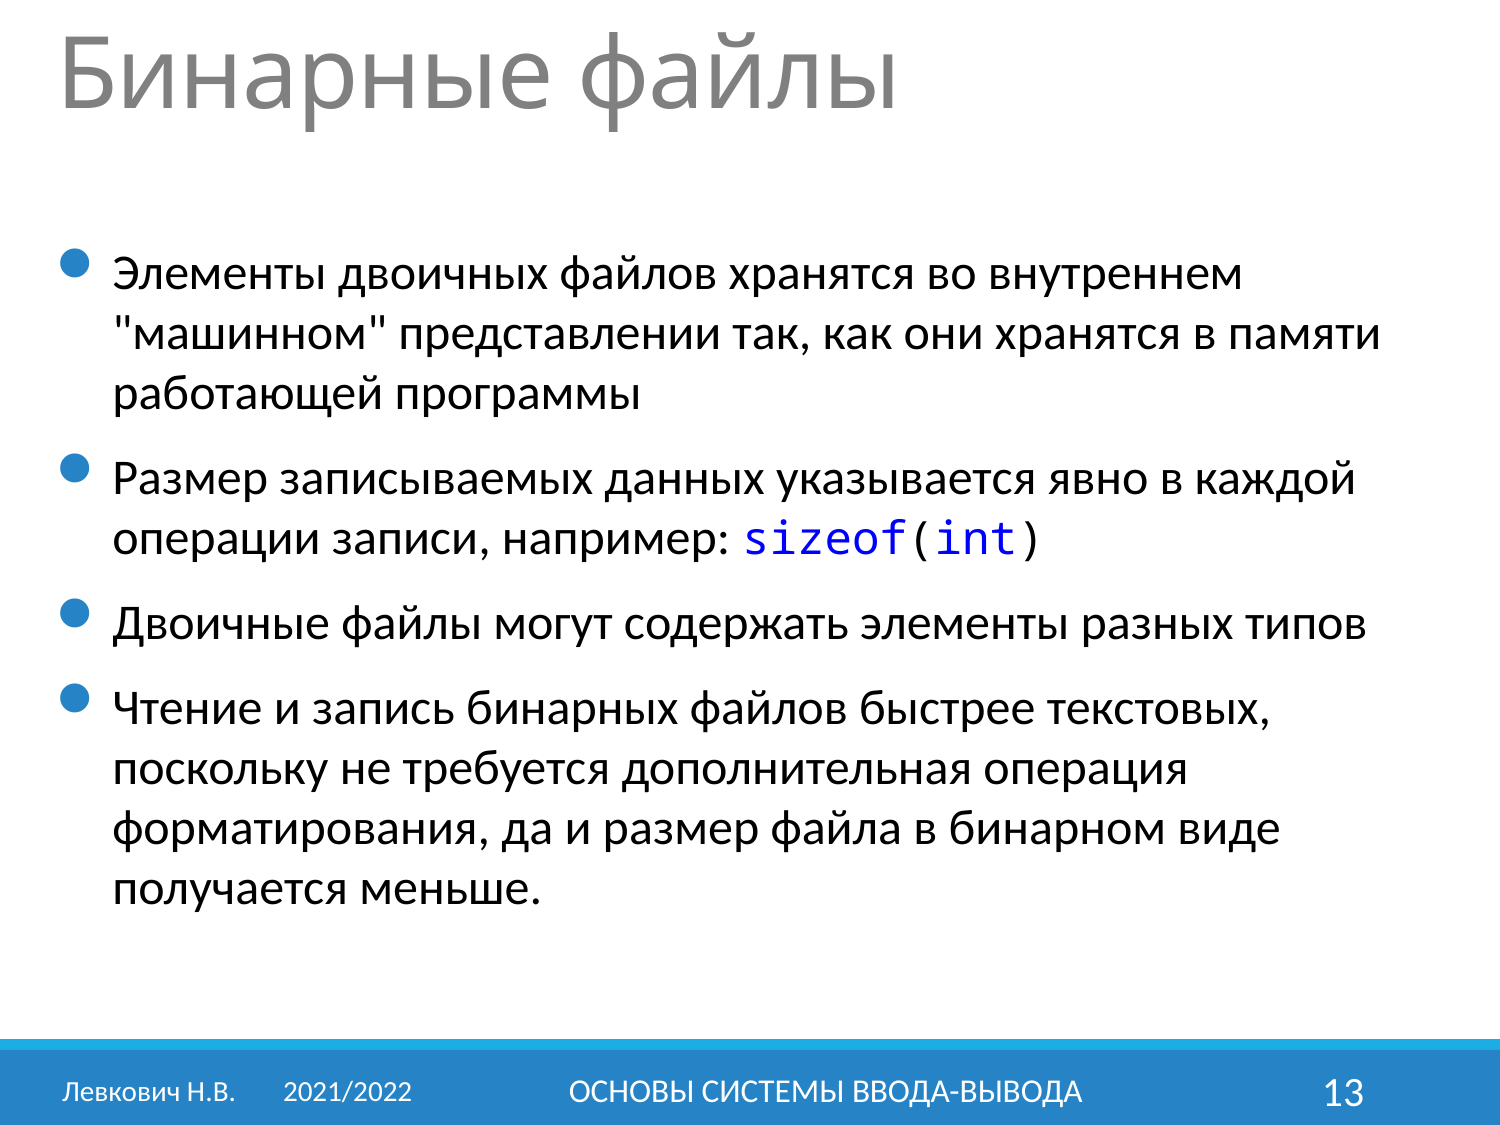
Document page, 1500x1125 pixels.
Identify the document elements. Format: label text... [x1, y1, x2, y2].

slide_number 13 [1218, 1059, 1380, 1120]
slide_number Левкович Н.В. 2021/2022 [47, 1059, 440, 1120]
title Бинарные файлы [41, 19, 1382, 150]
text_box Элементы двоичных файлов хранятся во внутреннем "машинном" представлении так, как они хранятся в памяти работающей программы Размер записываемых данных указывается явно в каждой операции записи, например: sizeof(int) Двоичные файлы могут содержать элементы разных типов Чтение и запись бинарных файлов быстрее текстовых, поскольку не требуется дополнительная операция форматирования, да и размер файла в бинарном виде получается меньше. [41, 231, 1447, 922]
footer ОСНОВЫ СИСТЕМЫ ВВОДА-ВЫВОДА [453, 1059, 1199, 1120]
